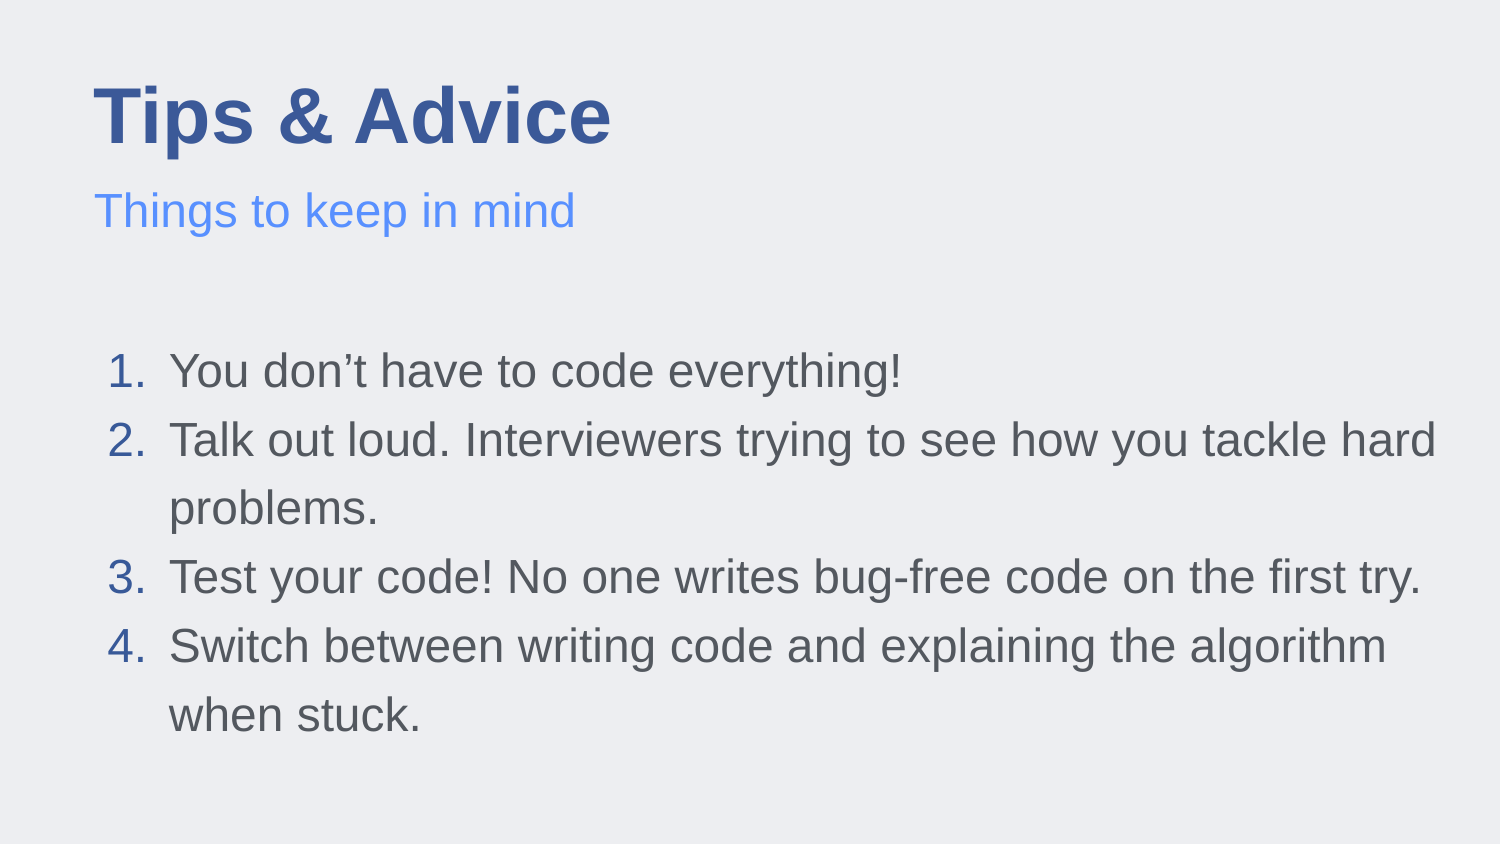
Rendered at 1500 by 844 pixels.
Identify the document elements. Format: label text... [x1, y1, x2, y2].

list You don’t have to code everything! Talk out loud. Interviewers trying to see how you tackle hard problems. Test your code! No one writes bug-free code on the first try. Switch between writing code and explaining the algorithm when stuck. [93, 270, 1452, 812]
title Tips & Advice [93, 64, 1407, 178]
list Things to keep in mind [93, 179, 1407, 249]
